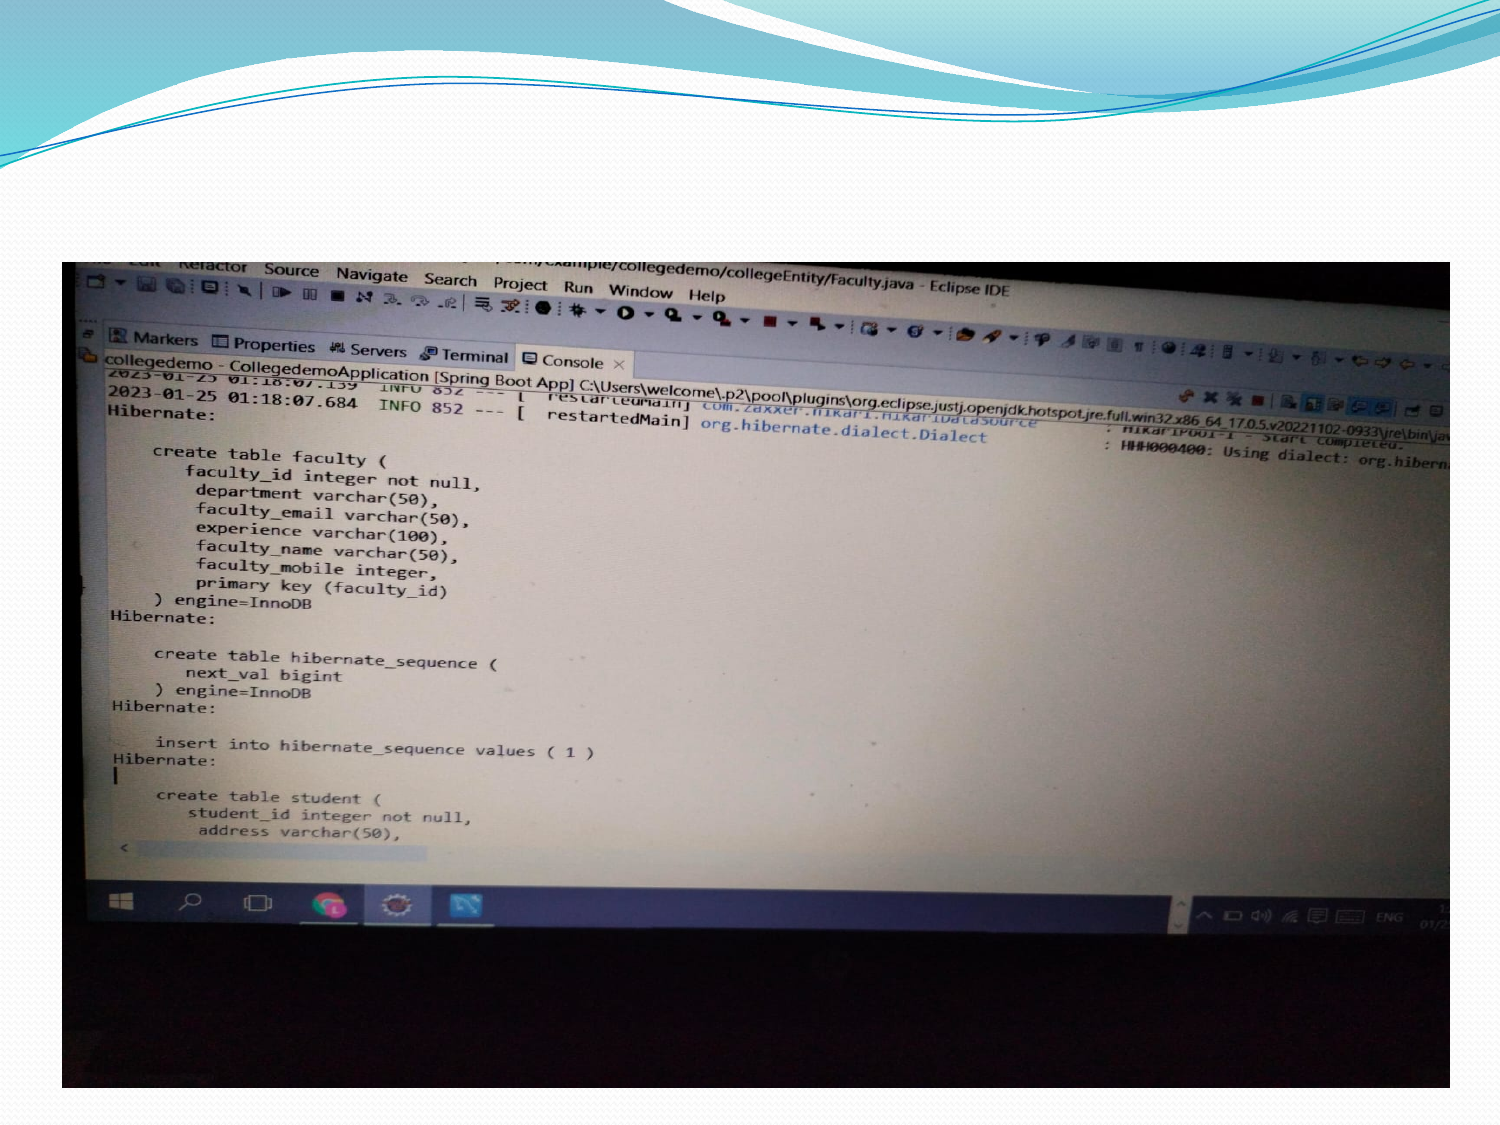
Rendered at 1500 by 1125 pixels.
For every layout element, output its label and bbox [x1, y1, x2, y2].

list [62, 262, 1451, 1088]
